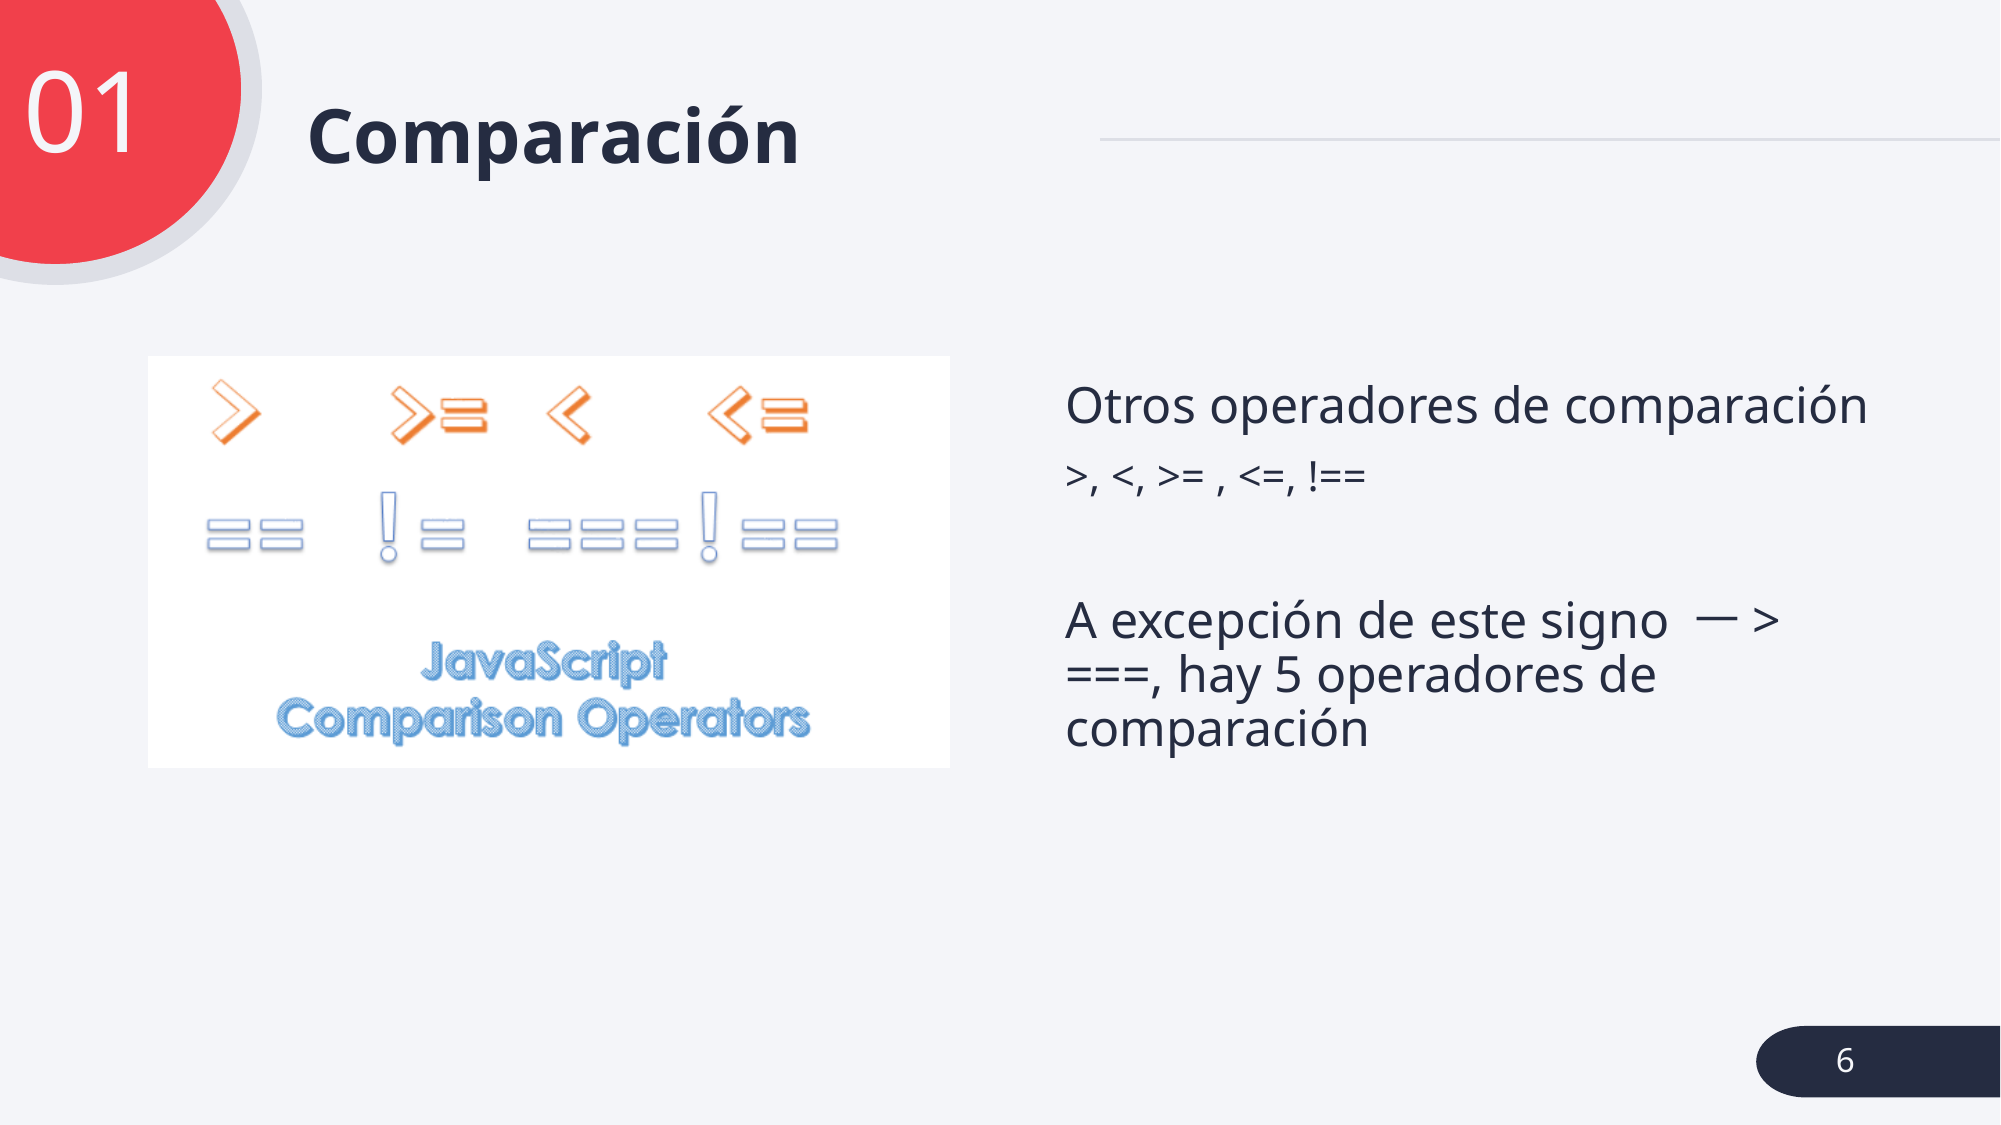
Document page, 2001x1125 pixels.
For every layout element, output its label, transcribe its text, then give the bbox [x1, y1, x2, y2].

list Otros operadores de comparación >, <, >= , <=, !== A excepción de este signo ㅡ> ===, hay 5 operadores de comparación [1050, 301, 1903, 926]
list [148, 356, 950, 768]
title Comparación [290, 89, 1100, 191]
slide_number 6 [1820, 1031, 1984, 1092]
list 01 [0, 47, 167, 186]
